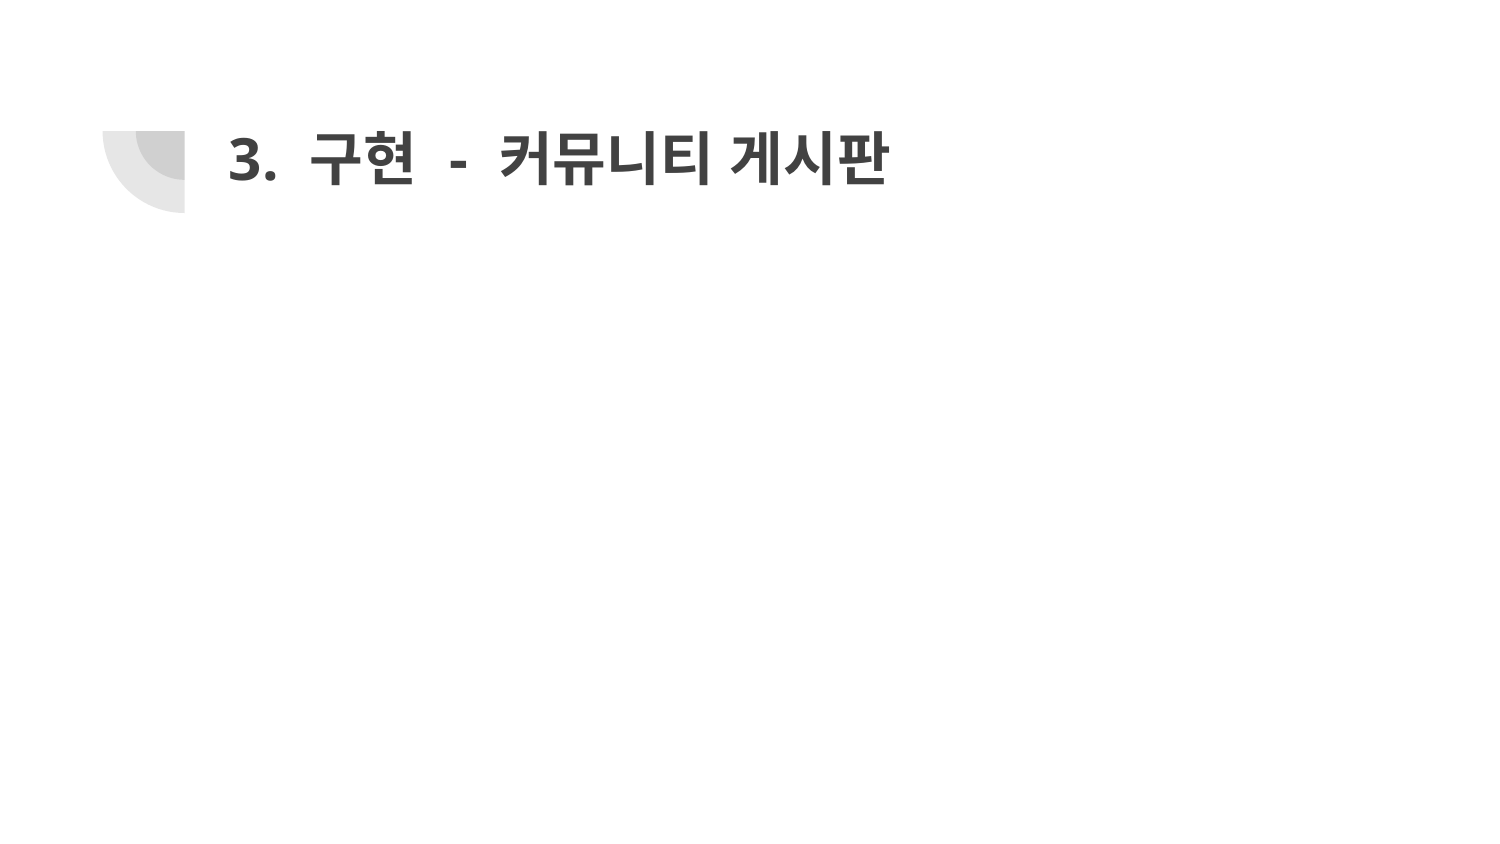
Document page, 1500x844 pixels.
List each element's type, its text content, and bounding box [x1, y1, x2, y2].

title 3. 구현 - 커뮤니티 게시판 [213, 98, 1368, 263]
